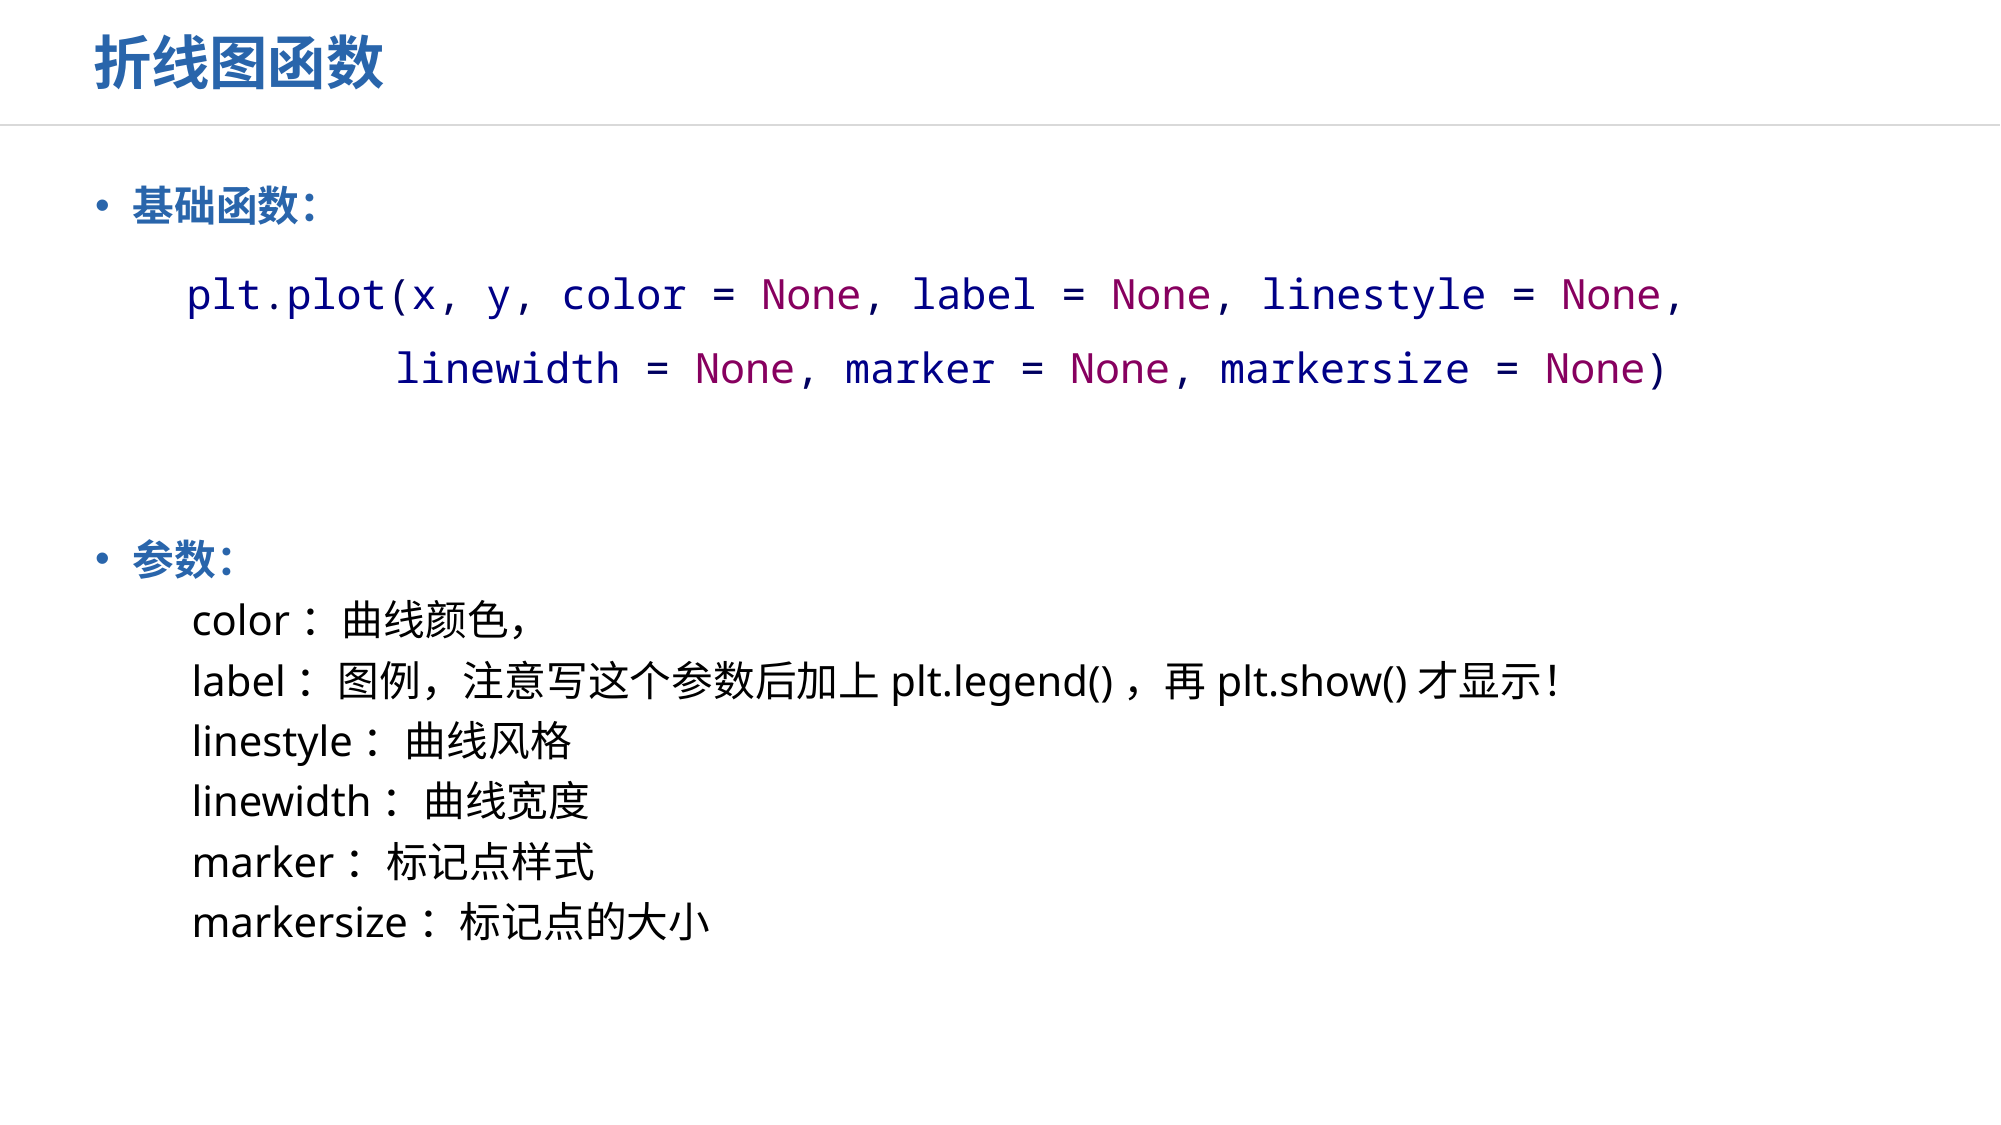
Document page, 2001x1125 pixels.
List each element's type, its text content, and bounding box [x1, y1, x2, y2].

text_box 基础函数： plt.plot(x, y, color = None, label = None, linestyle = None, linewidth = None, marker = None, markersize = None) 参数： color：曲线颜色， label：图例，注意写这个参数后加上plt.legend()，再plt.show()才显示！ linestyle：曲线风格 linewidth：曲线宽度 marker：标记点样式 markersize：标记点的大小 [80, 172, 1920, 1042]
text_box 折线图函数 [78, 19, 878, 106]
